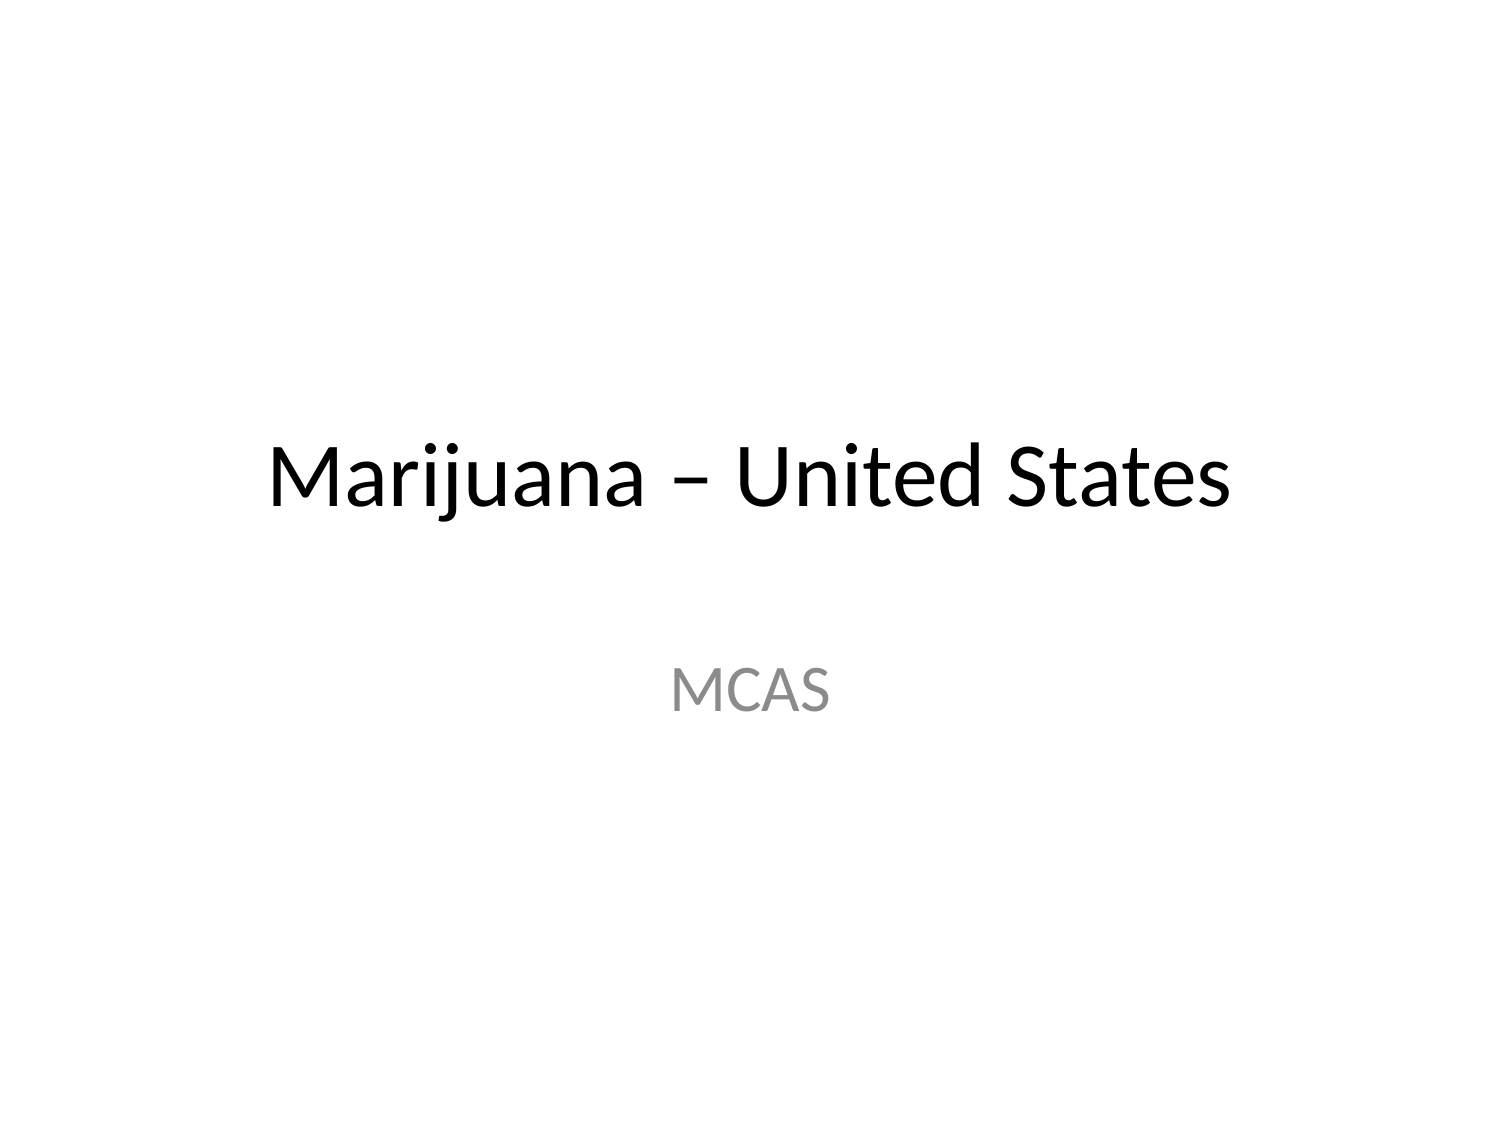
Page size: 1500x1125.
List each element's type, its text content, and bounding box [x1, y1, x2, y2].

title Marijuana – United States [112, 349, 1388, 591]
subtitle MCAS [225, 637, 1275, 925]
